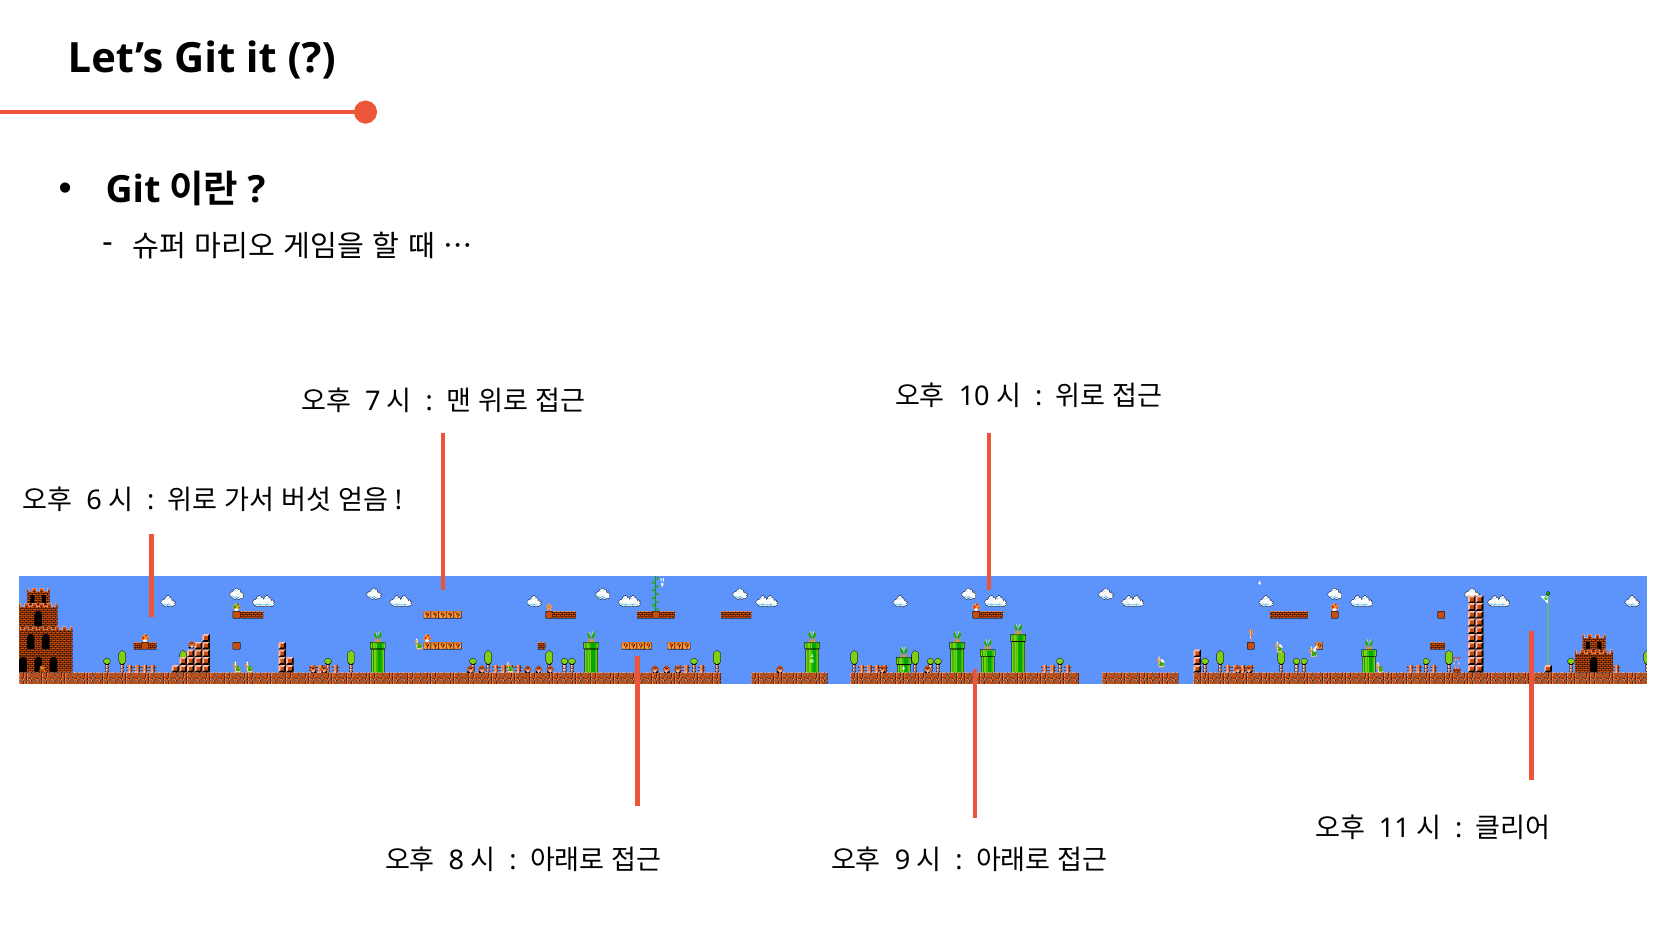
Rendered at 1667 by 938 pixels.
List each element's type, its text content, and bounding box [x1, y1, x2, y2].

text_box Git이란? 슈퍼 마리오 게임을 할 때 … [43, 135, 1616, 323]
text_box Let’s Git it (?) [52, 23, 964, 88]
text_box 오후 7시 : 맨 위로 접근 [286, 375, 600, 424]
text_box 오후 11시 : 클리어 [1300, 803, 1565, 851]
text_box 오후 6시 : 위로 가서 버섯 얻음! [8, 474, 417, 522]
text_box 오후 9시 : 아래로 접근 [816, 834, 1123, 882]
text_box 오후 10시 : 위로 접근 [880, 371, 1177, 419]
picture [19, 576, 1647, 684]
text_box 오후 8시 : 아래로 접근 [370, 834, 677, 882]
